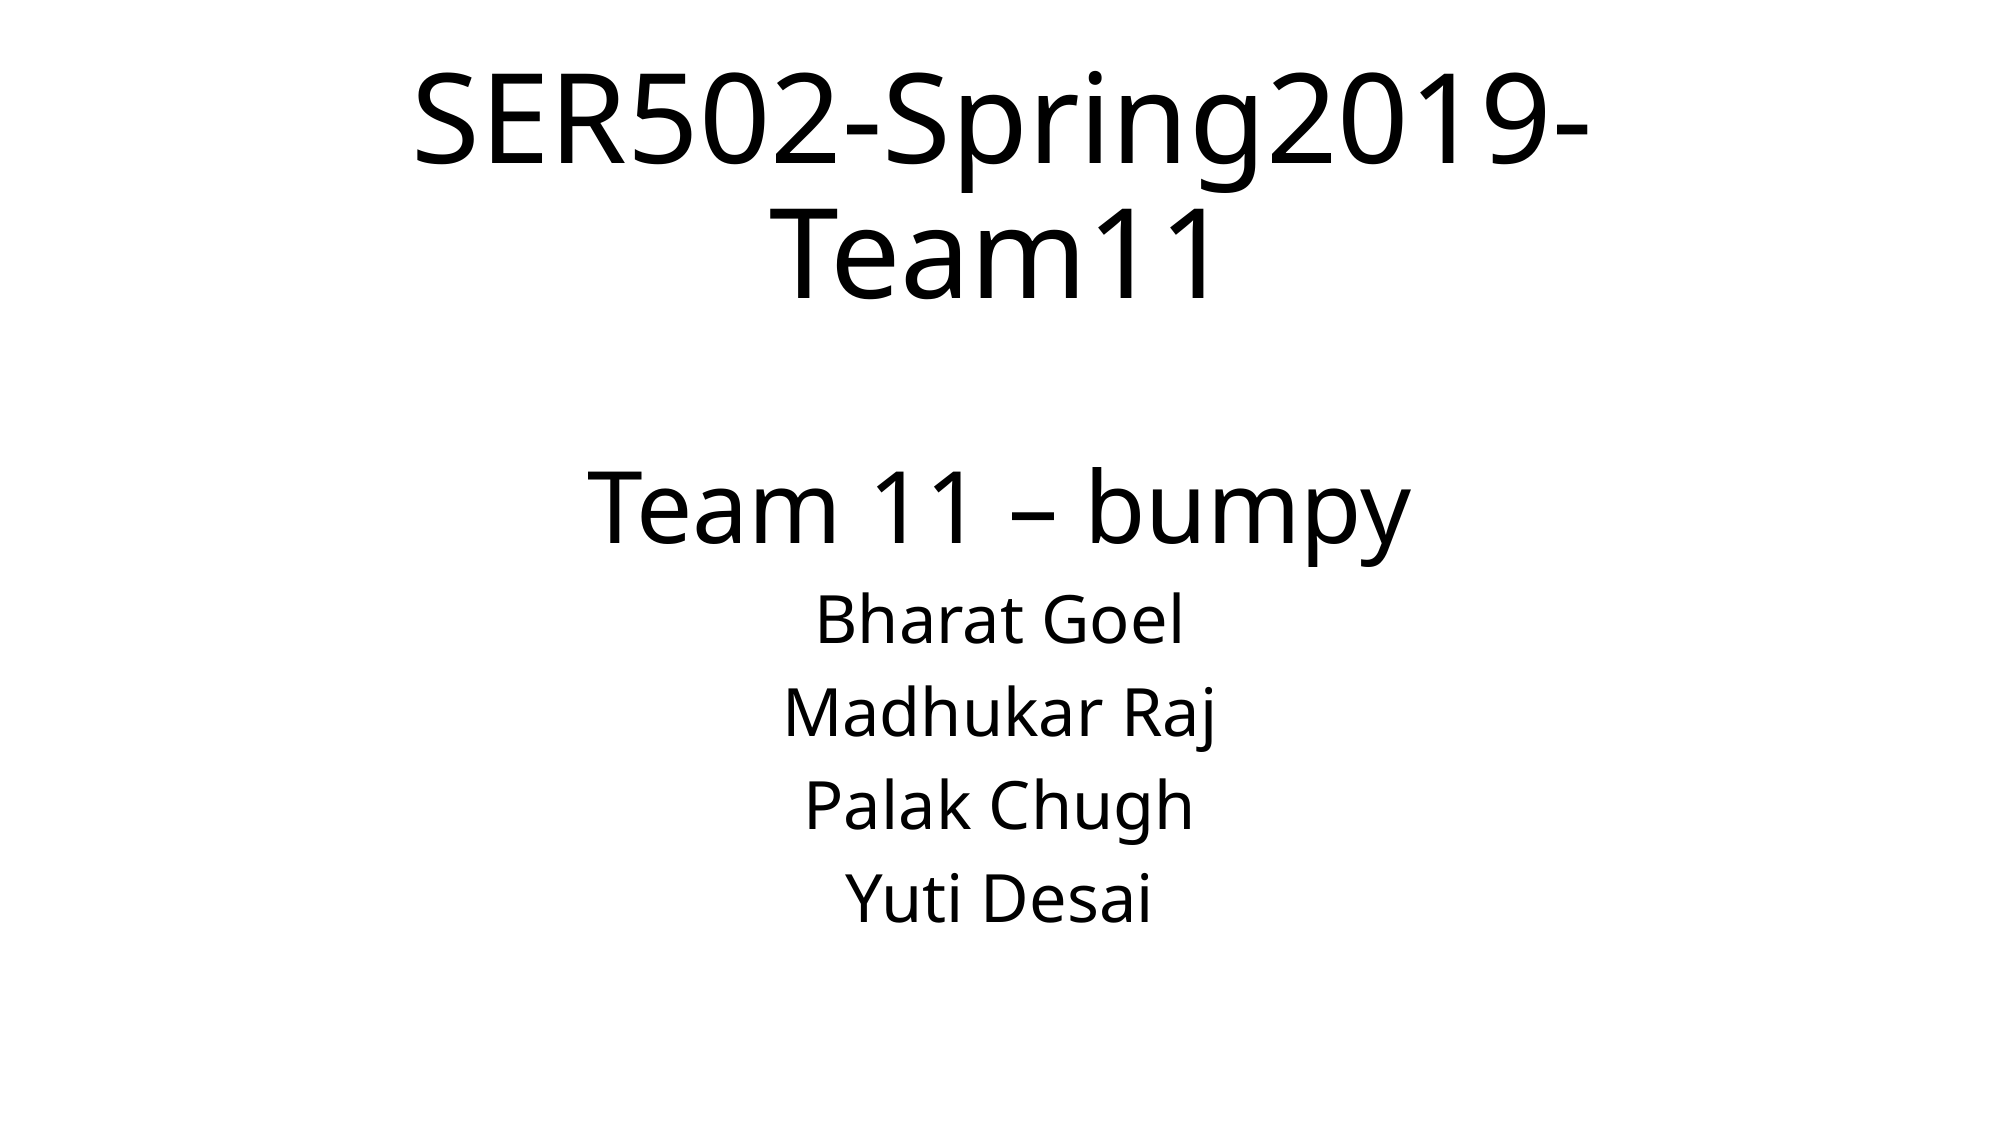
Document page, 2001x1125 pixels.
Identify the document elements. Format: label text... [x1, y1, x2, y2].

subtitle Team 11 – bumpy Bharat Goel Madhukar Raj Palak Chugh Yuti Desai [249, 450, 1750, 1030]
title SER502-Spring2019-Team11 [249, 95, 1750, 333]
